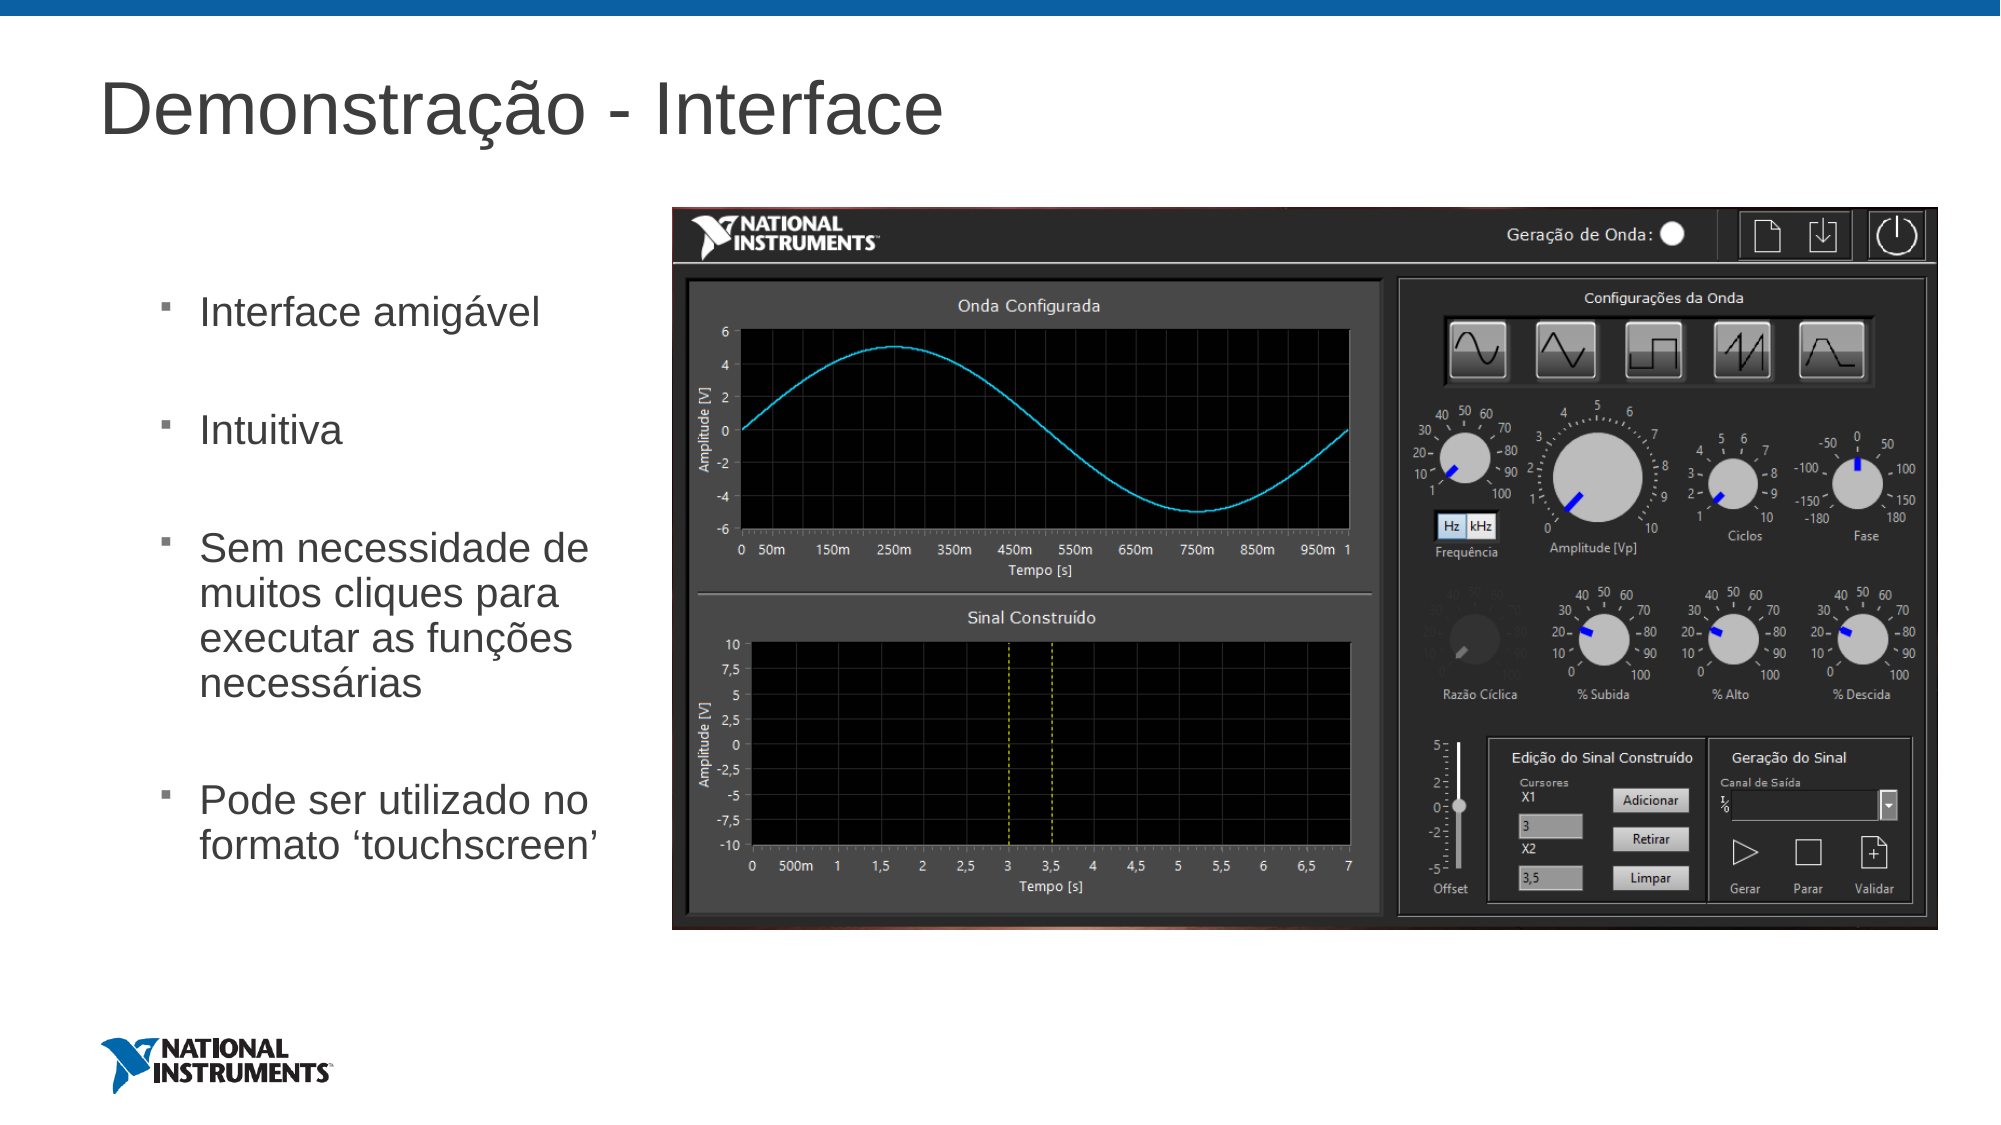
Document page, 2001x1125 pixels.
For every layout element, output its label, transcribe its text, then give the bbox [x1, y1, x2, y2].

title Demonstração - Interface [99, 60, 1900, 160]
picture [672, 207, 1938, 930]
text_box Interface amigável Intuitiva Sem necessidade de muitos cliques para executar as funções necessárias Pode ser utilizado no formato ‘touchscreen’ [99, 219, 608, 1023]
